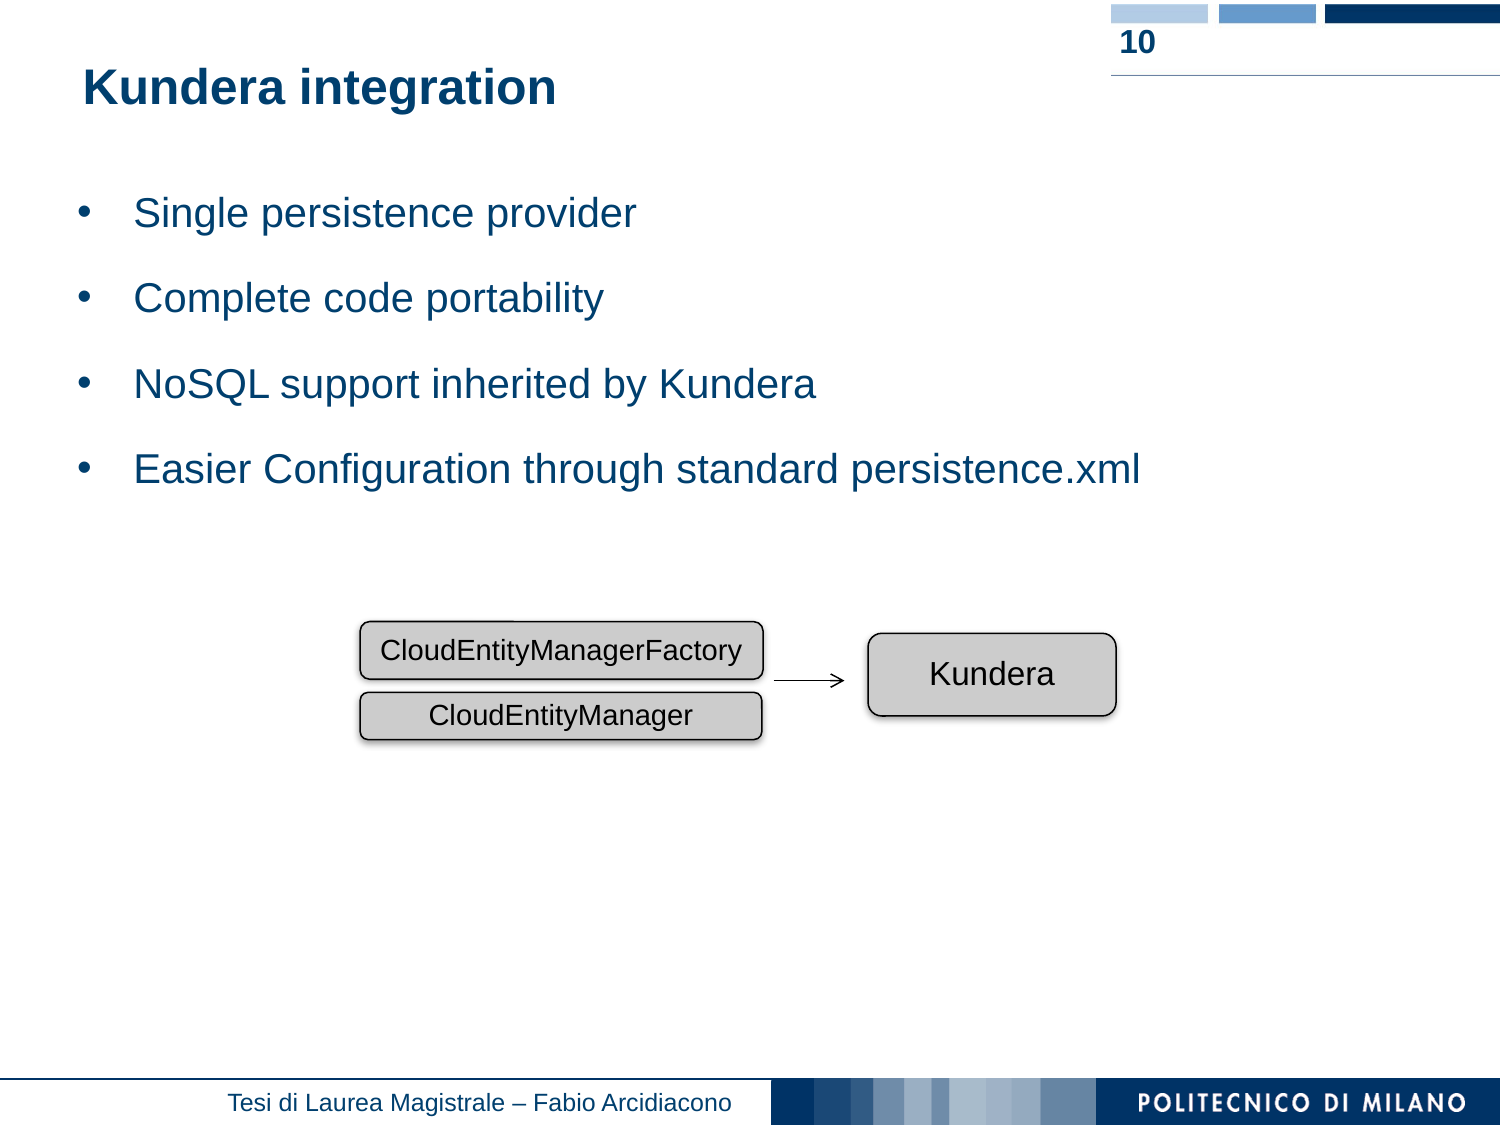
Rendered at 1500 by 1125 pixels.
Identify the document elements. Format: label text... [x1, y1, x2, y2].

text_box Kundera integration [82, 0, 1116, 160]
picture [1455, 4, 1500, 79]
text_box Single persistence provider Complete code portability NoSQL support inherited by Kundera Easier Configuration through standard persistence.xml [76, 160, 1187, 539]
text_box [359, 621, 1117, 740]
picture [0, 1074, 1500, 1125]
slide_number 10 [1104, 0, 1455, 88]
